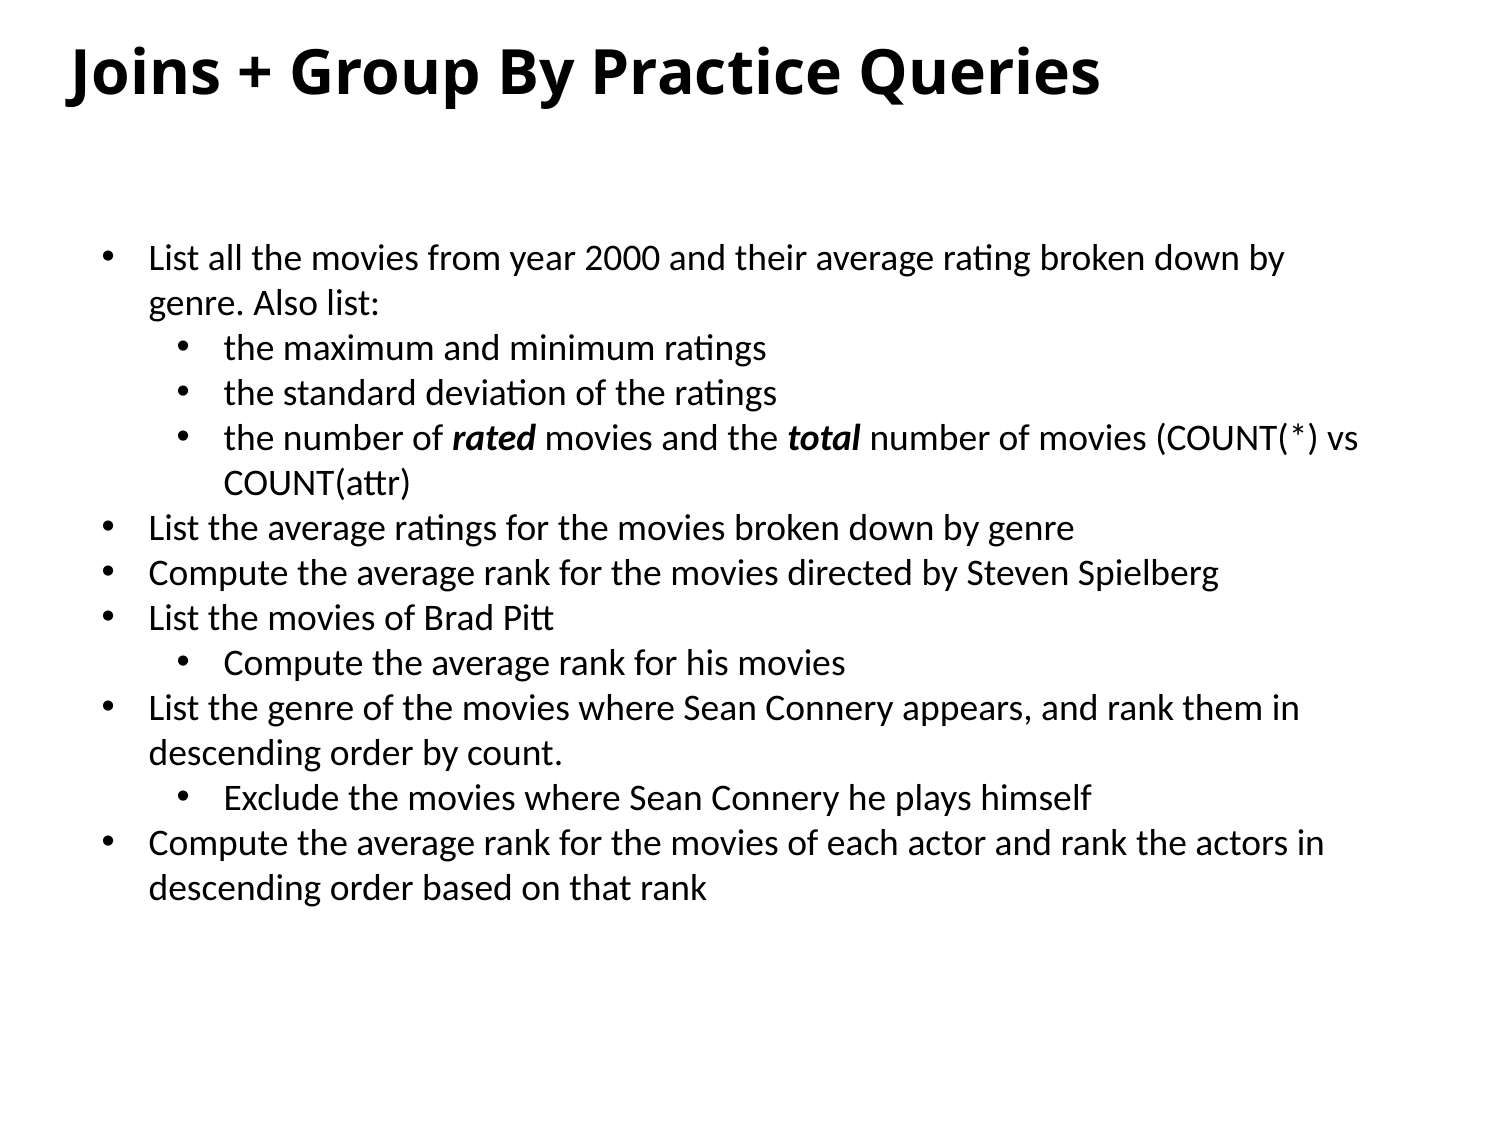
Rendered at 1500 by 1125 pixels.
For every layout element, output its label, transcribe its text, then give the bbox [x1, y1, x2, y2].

text_box Joins + Group By Practice Queries [63, 24, 1336, 114]
text_box [77, 217, 1423, 268]
text_box List all the movies from year 2000 and their average rating broken down by genre. Also list: the maximum and minimum ratings the standard deviation of the ratings the number of rated movies and the total number of movies (COUNT(*) vs COUNT(attr) List the average ratings for the movies broken down by genre Compute the average rank for the movies directed by Steven Spielberg List the movies of Brad Pitt Compute the average rank for his movies List the genre of the movies where Sean Connery appears, and rank them in descending order by count. Exclude the movies where Sean Connery he plays himself Compute the average rank for the movies of each actor and rank the actors in descending order based on that rank [86, 225, 1378, 961]
